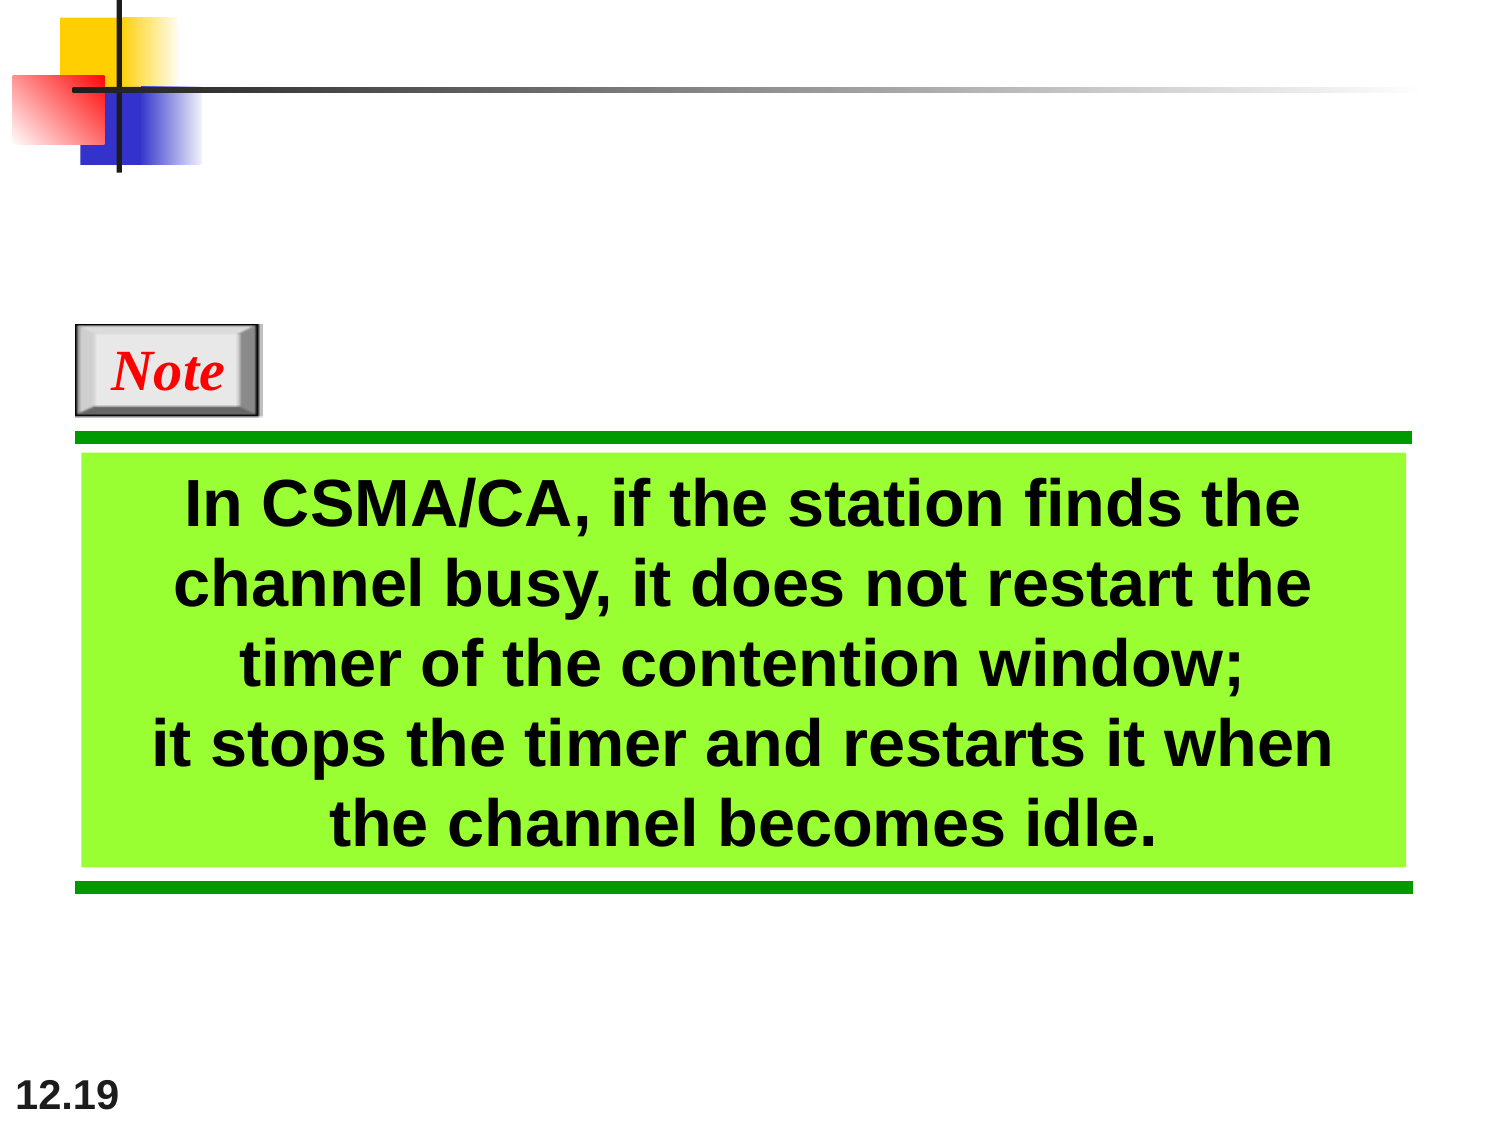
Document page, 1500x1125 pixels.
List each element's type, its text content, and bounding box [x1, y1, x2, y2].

text_box [122, 17, 177, 86]
text_box [141, 93, 202, 165]
text_box [116, 93, 122, 173]
text_box In CSMA/CA, if the station finds the channel busy, it does not restart the timer of the contention window; it stops the timer and restarts it when the channel becomes idle. [81, 452, 1407, 868]
text_box [116, 0, 122, 87]
text_box [72, 87, 1423, 93]
text_box [122, 93, 141, 165]
text_box [80, 93, 116, 165]
text_box [60, 17, 116, 86]
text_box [74, 324, 263, 419]
text_box [12, 75, 105, 145]
text_box 12.19 [0, 1049, 313, 1125]
